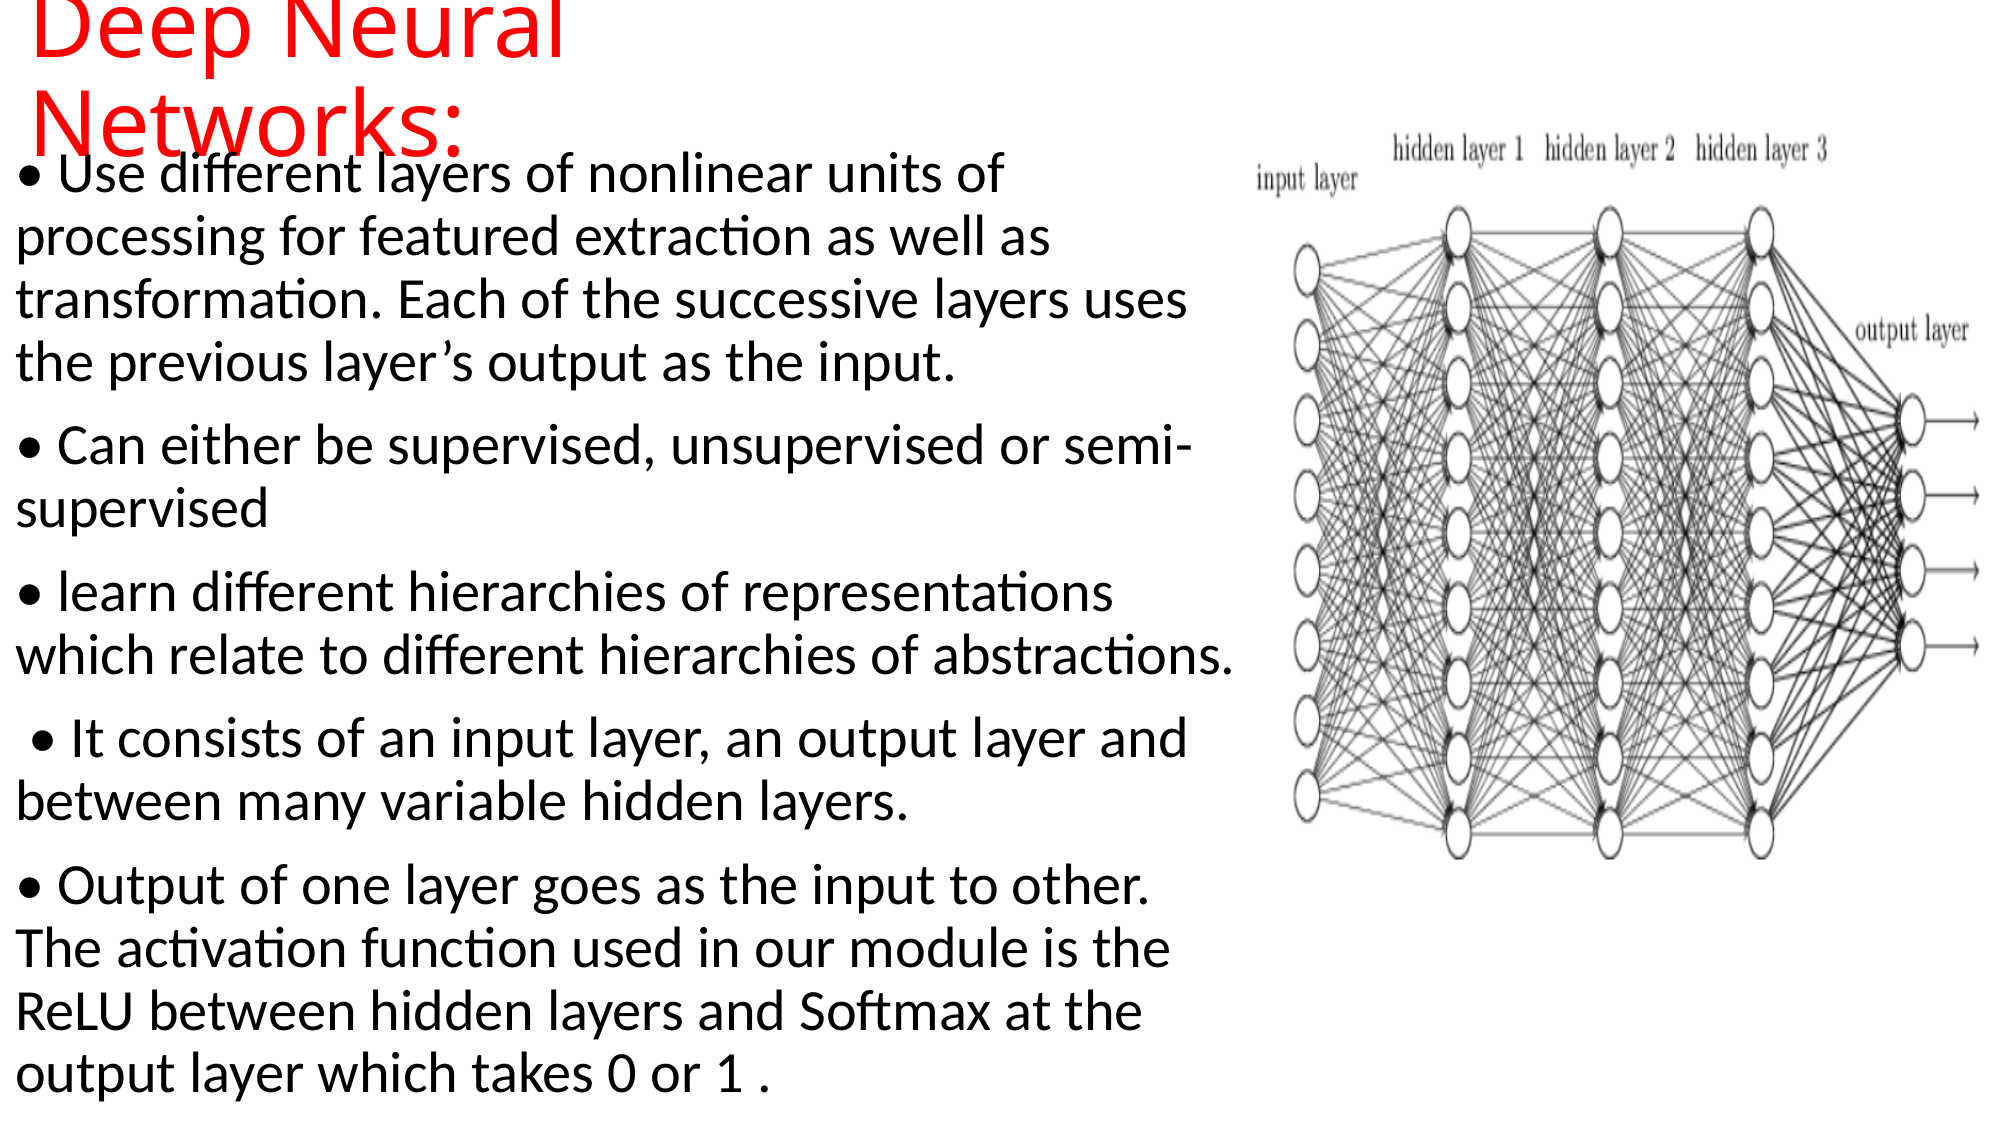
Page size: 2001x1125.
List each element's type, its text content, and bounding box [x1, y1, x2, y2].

title Deep Neural Networks: [13, 0, 971, 135]
picture [1238, 102, 2000, 879]
list • Use different layers of nonlinear units of processing for featured extraction as well as transformation. Each of the successive layers uses the previous layer’s output as the input. • Can either be supervised, unsupervised or semi-supervised • learn different hierarchies of representations which relate to different hierarchies of abstractions. • It consists of an input layer, an output layer and between many variable hidden layers. • Output of one layer goes as the input to other. The activation function used in our module is the ReLU between hidden layers and Softmax at the output layer which takes 0 or 1 . [0, 135, 1258, 1125]
